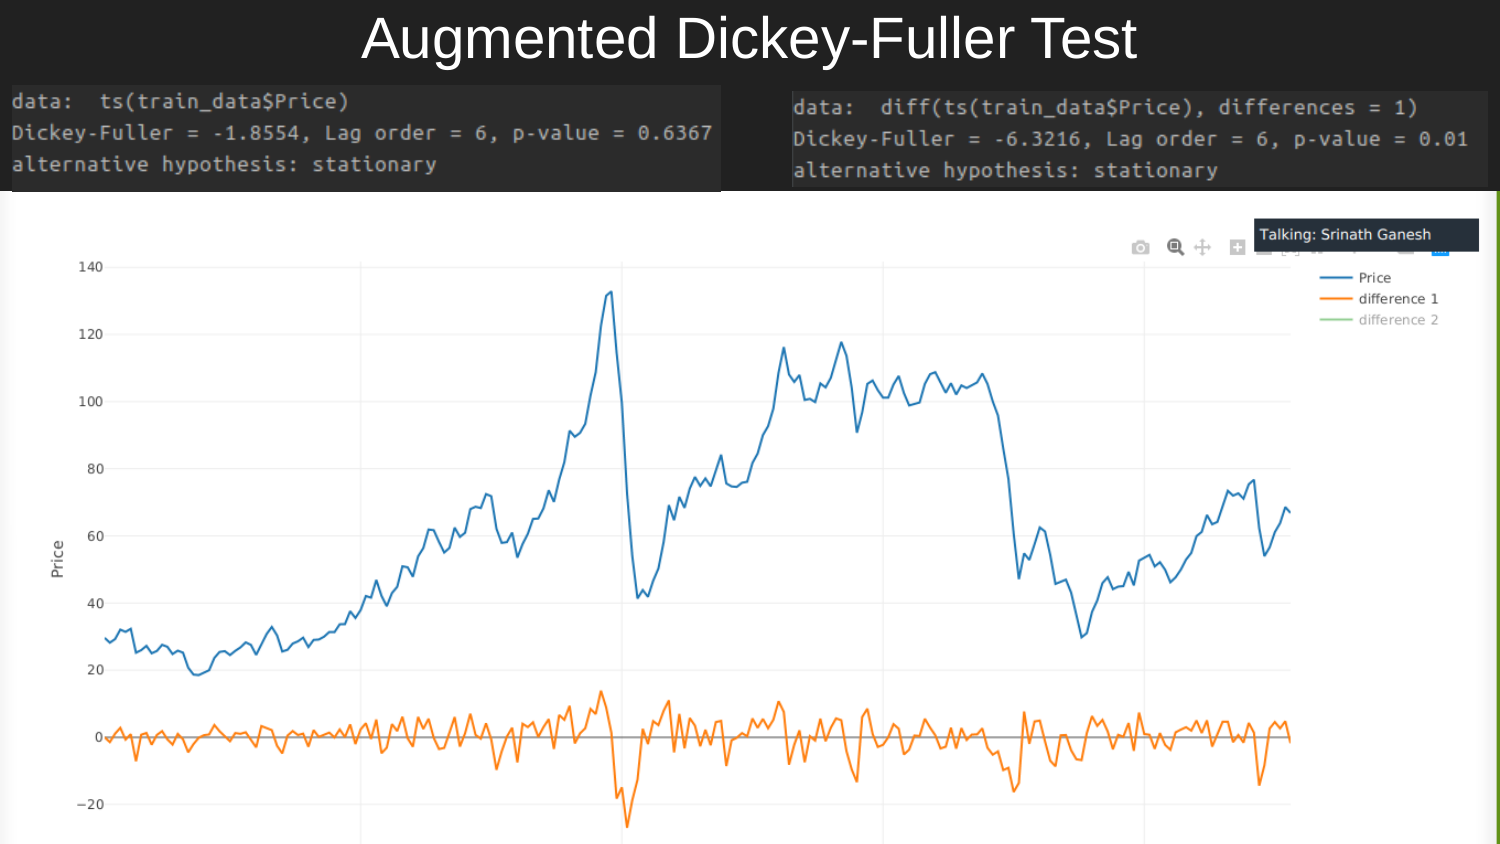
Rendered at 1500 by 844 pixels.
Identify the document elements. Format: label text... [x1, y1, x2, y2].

picture [0, 85, 1500, 844]
title Augmented Dickey-Fuller Test [51, 0, 1449, 80]
picture [791, 90, 1488, 187]
